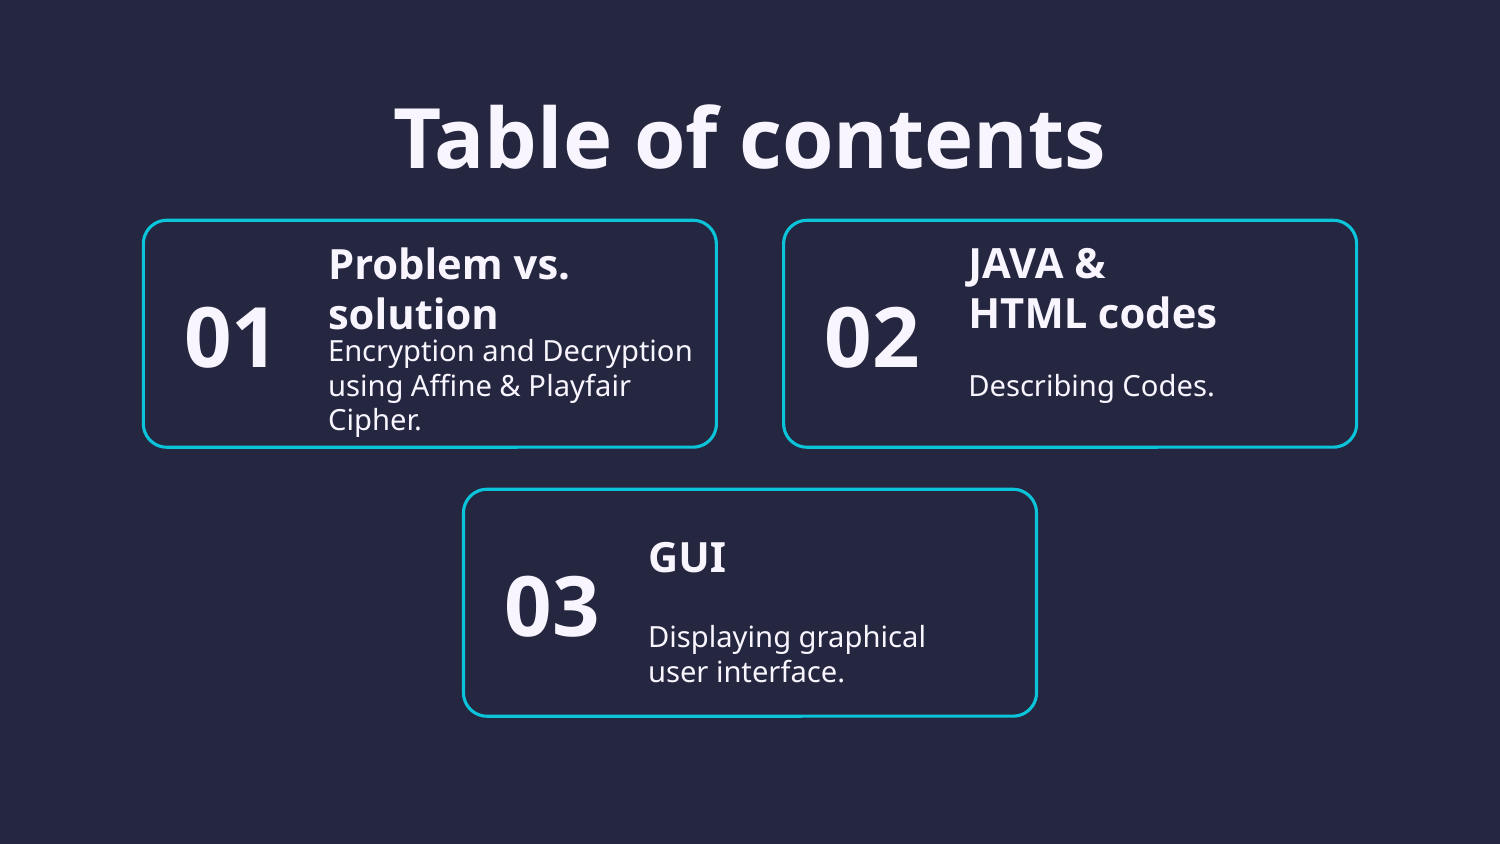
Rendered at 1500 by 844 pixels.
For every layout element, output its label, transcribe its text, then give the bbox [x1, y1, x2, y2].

subtitle Displaying graphical user interface. [633, 610, 1005, 697]
title 03 [488, 568, 616, 637]
title Table of contents [116, 88, 1383, 183]
title 01 [168, 299, 296, 369]
subtitle JAVA & HTML codes [953, 239, 1280, 335]
title 02 [808, 299, 936, 369]
text_box [463, 489, 1037, 717]
text_box [143, 220, 717, 448]
subtitle Describing Codes. [953, 342, 1325, 428]
subtitle GUI [633, 508, 960, 604]
text_box [783, 220, 1357, 448]
subtitle Problem vs. solution [313, 240, 640, 335]
subtitle Encryption and Decryption using Affine & Playfair Cipher. [313, 341, 717, 428]
